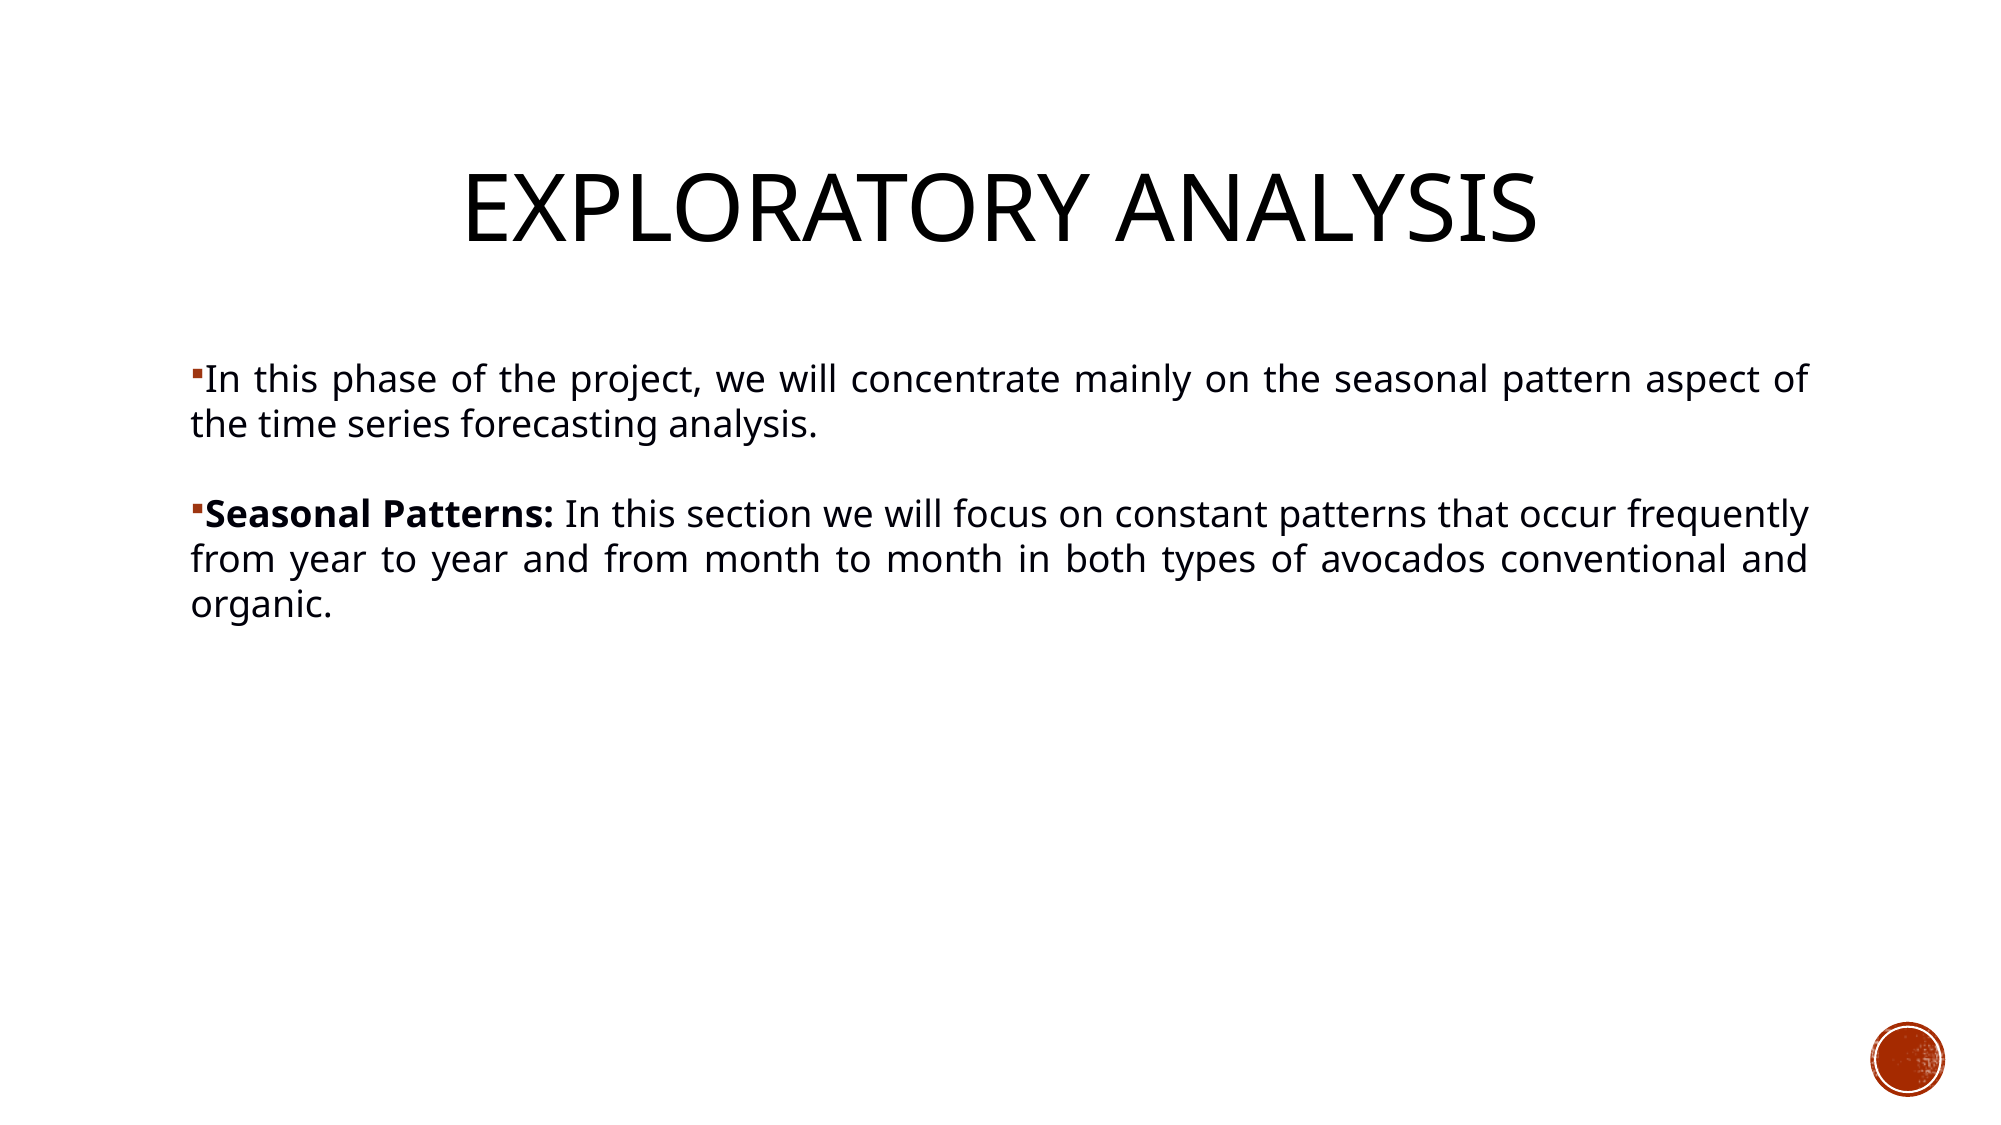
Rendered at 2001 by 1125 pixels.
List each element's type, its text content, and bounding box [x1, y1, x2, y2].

title Exploratory Analysis [175, 79, 1826, 344]
list In this phase of the project, we will concentrate mainly on the seasonal pattern aspect of the time series forecasting analysis. Seasonal Patterns: In this section we will focus on constant patterns that occur frequently from year to year and from month to month in both types of avocados conventional and organic. [175, 348, 1826, 1013]
